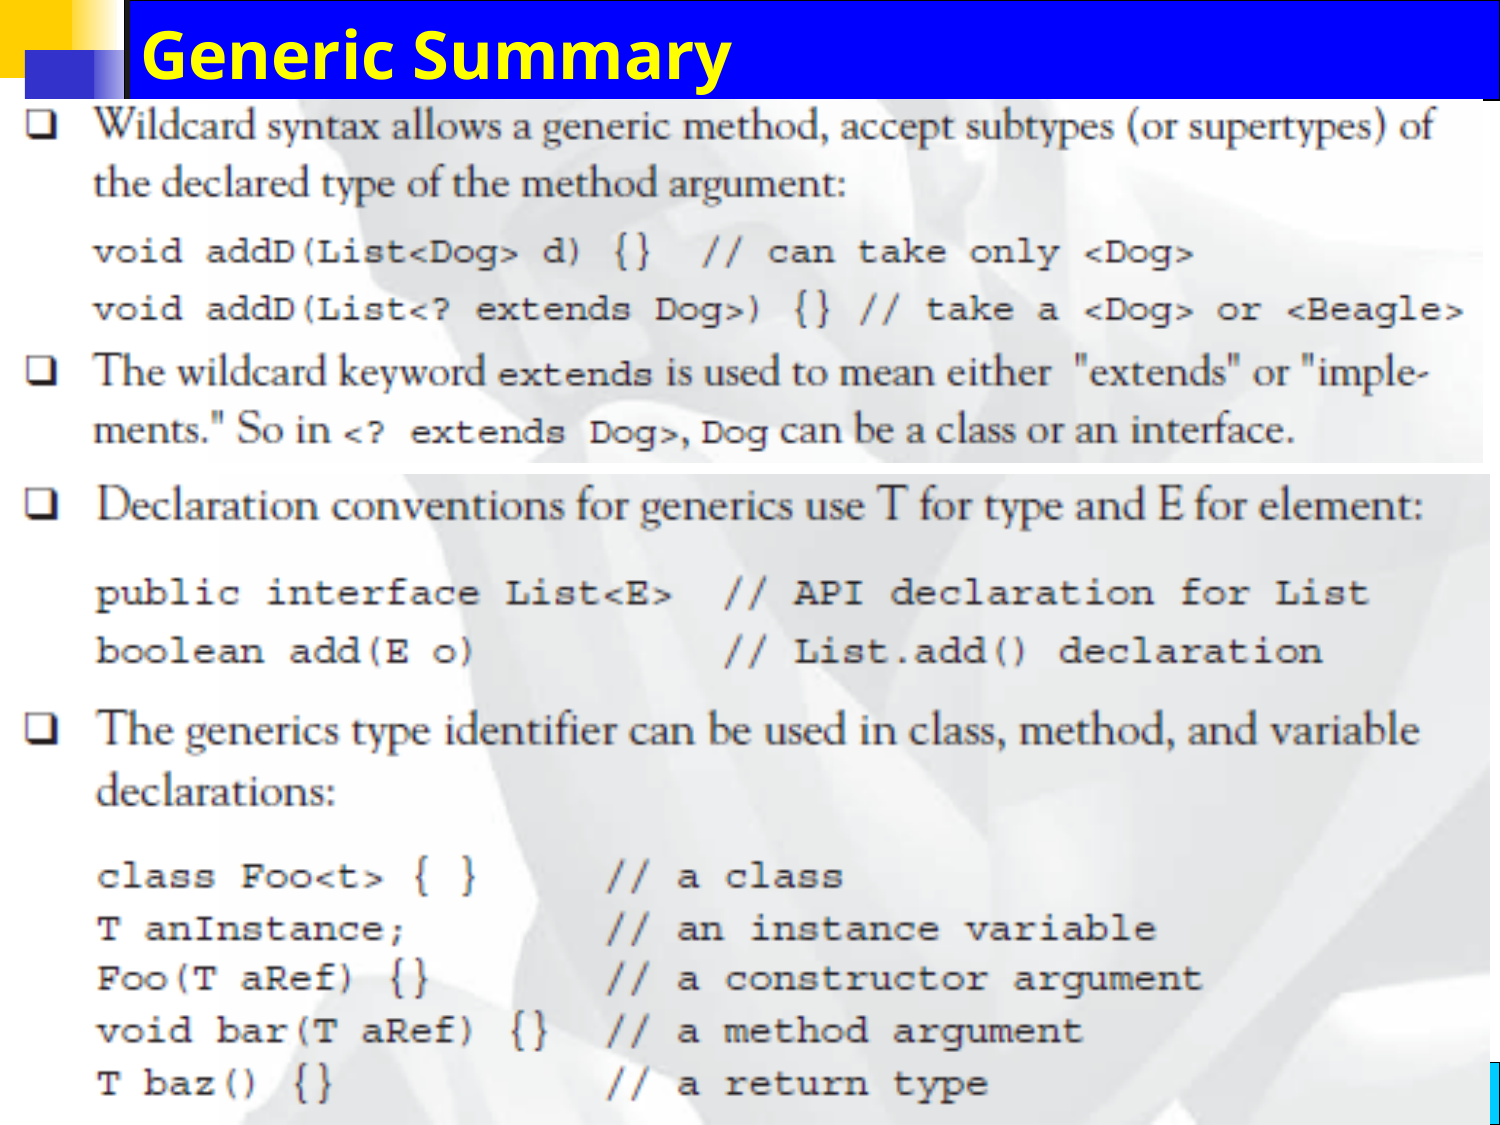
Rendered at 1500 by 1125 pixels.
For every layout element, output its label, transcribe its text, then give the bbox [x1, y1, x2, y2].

title Generic Summary [124, 12, 1467, 98]
picture [0, 474, 1490, 1125]
picture [0, 99, 1483, 463]
